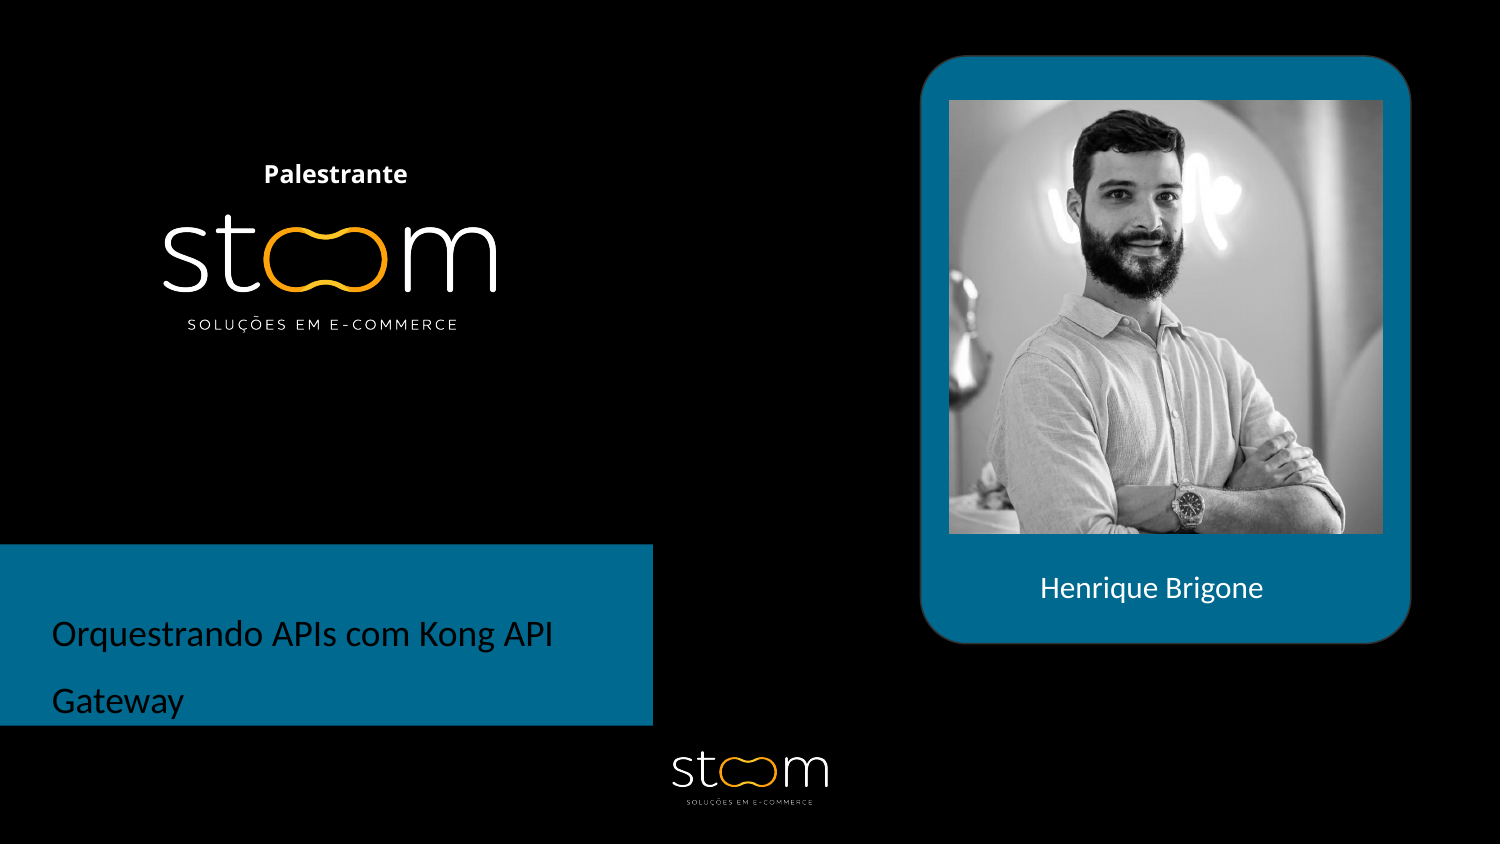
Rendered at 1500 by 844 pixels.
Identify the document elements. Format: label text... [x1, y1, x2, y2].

text_box Palestrante [230, 151, 441, 191]
picture [662, 748, 838, 810]
text_box [0, 544, 653, 726]
text_box Henrique Brigone [1025, 543, 1335, 609]
picture [135, 208, 518, 341]
text_box Orquestrando APIs com Kong API Gateway [36, 571, 617, 699]
text_box [920, 55, 1411, 644]
picture [950, 101, 1382, 533]
